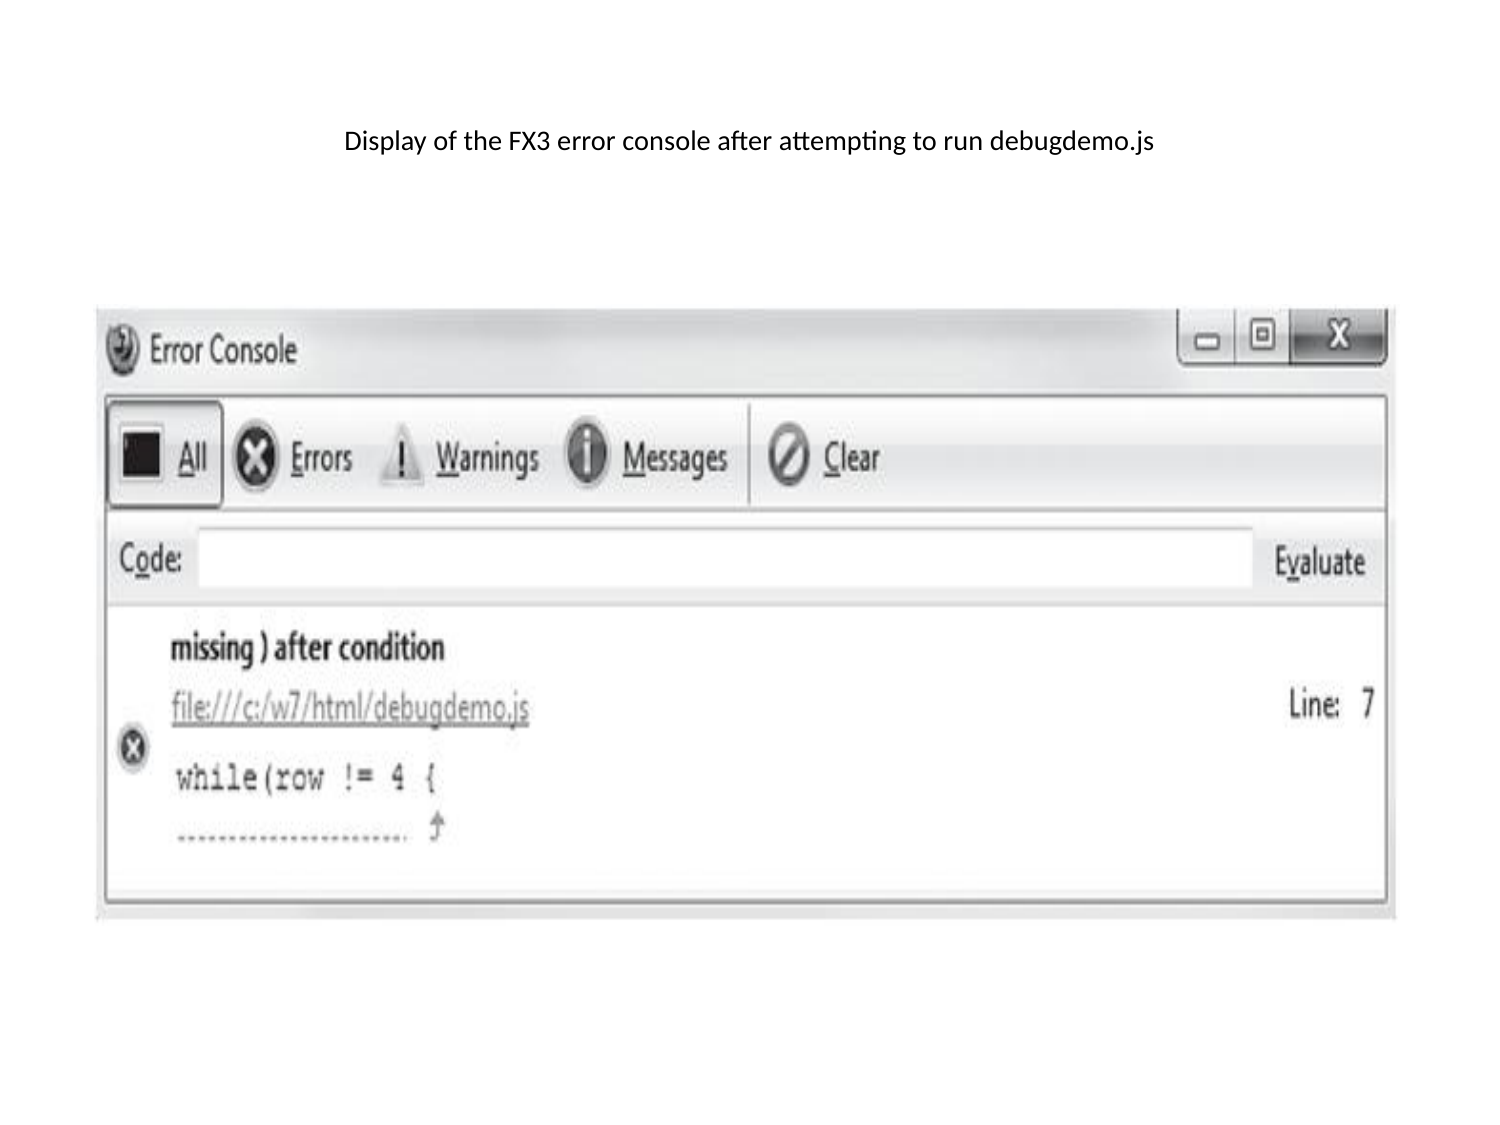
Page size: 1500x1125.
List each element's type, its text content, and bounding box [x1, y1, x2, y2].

title Display of the FX3 error console after attempting to run debugdemo.js [75, 45, 1425, 233]
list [93, 304, 1401, 926]
